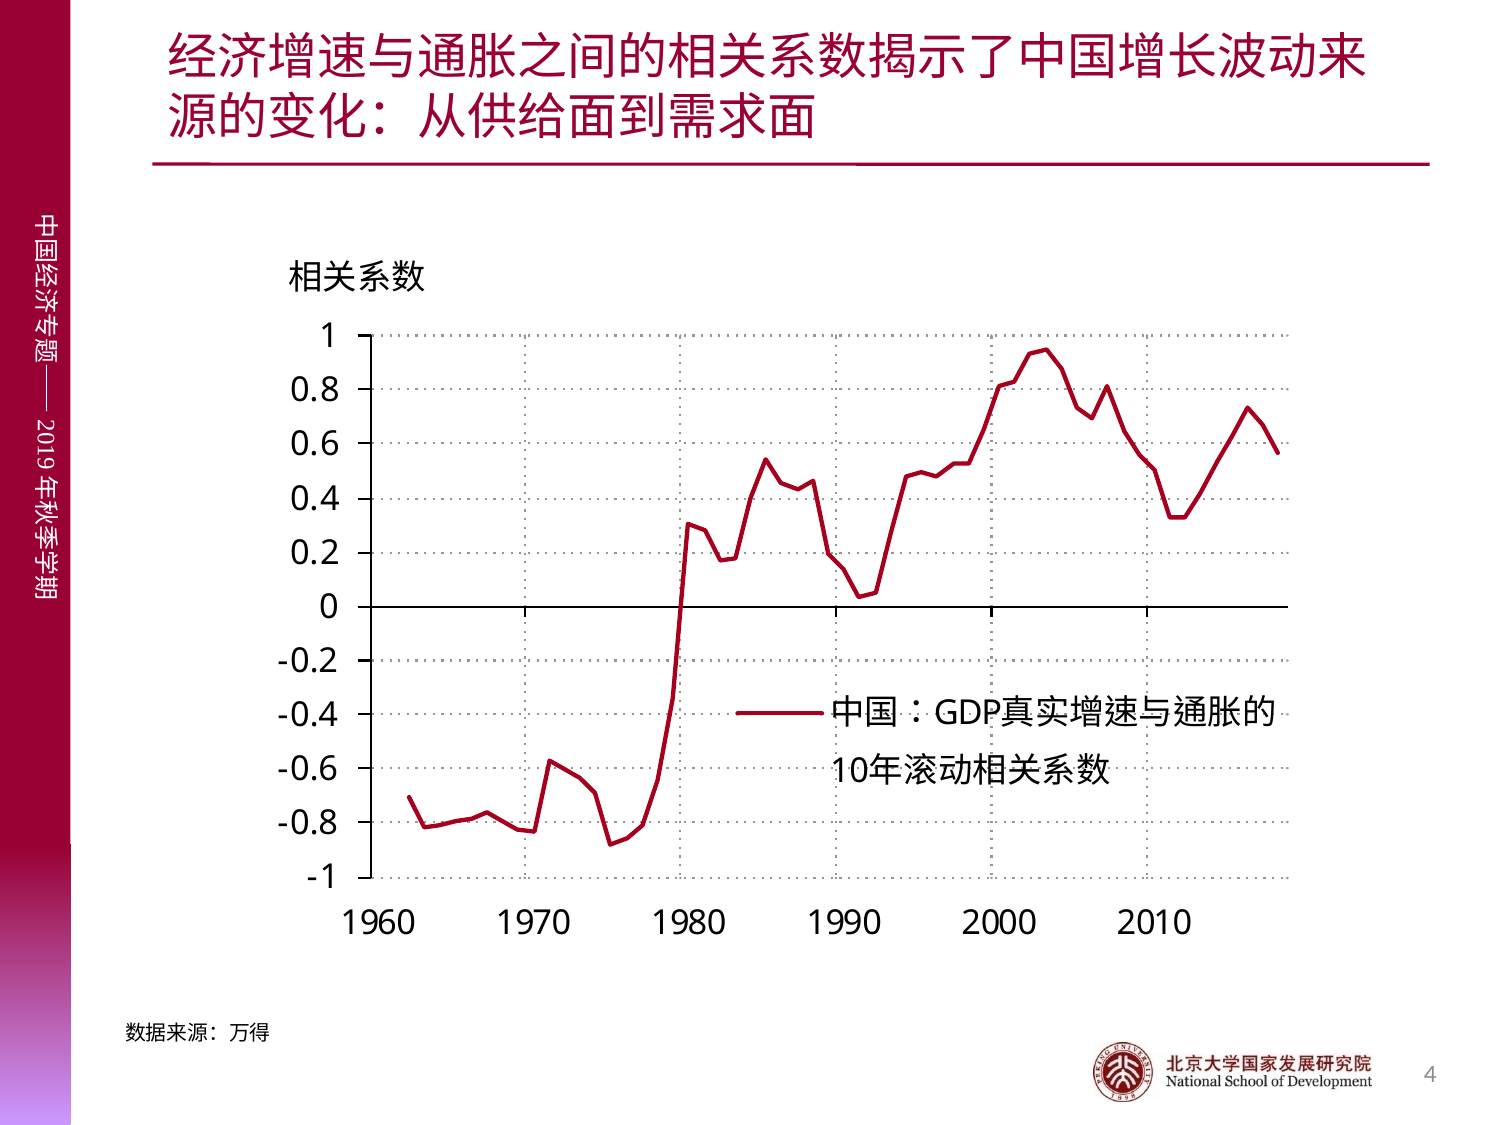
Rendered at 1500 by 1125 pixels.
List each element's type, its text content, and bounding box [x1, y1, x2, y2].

picture [1093, 1042, 1101, 1102]
title 经济增速与通胀之间的相关系数揭示了中国增长波动来源的变化：从供给面到需求面 [152, 0, 1426, 153]
slide_number 4 [1101, 1042, 1452, 1103]
picture [270, 237, 1307, 946]
text_box 数据来源：万得 [125, 1019, 703, 1045]
